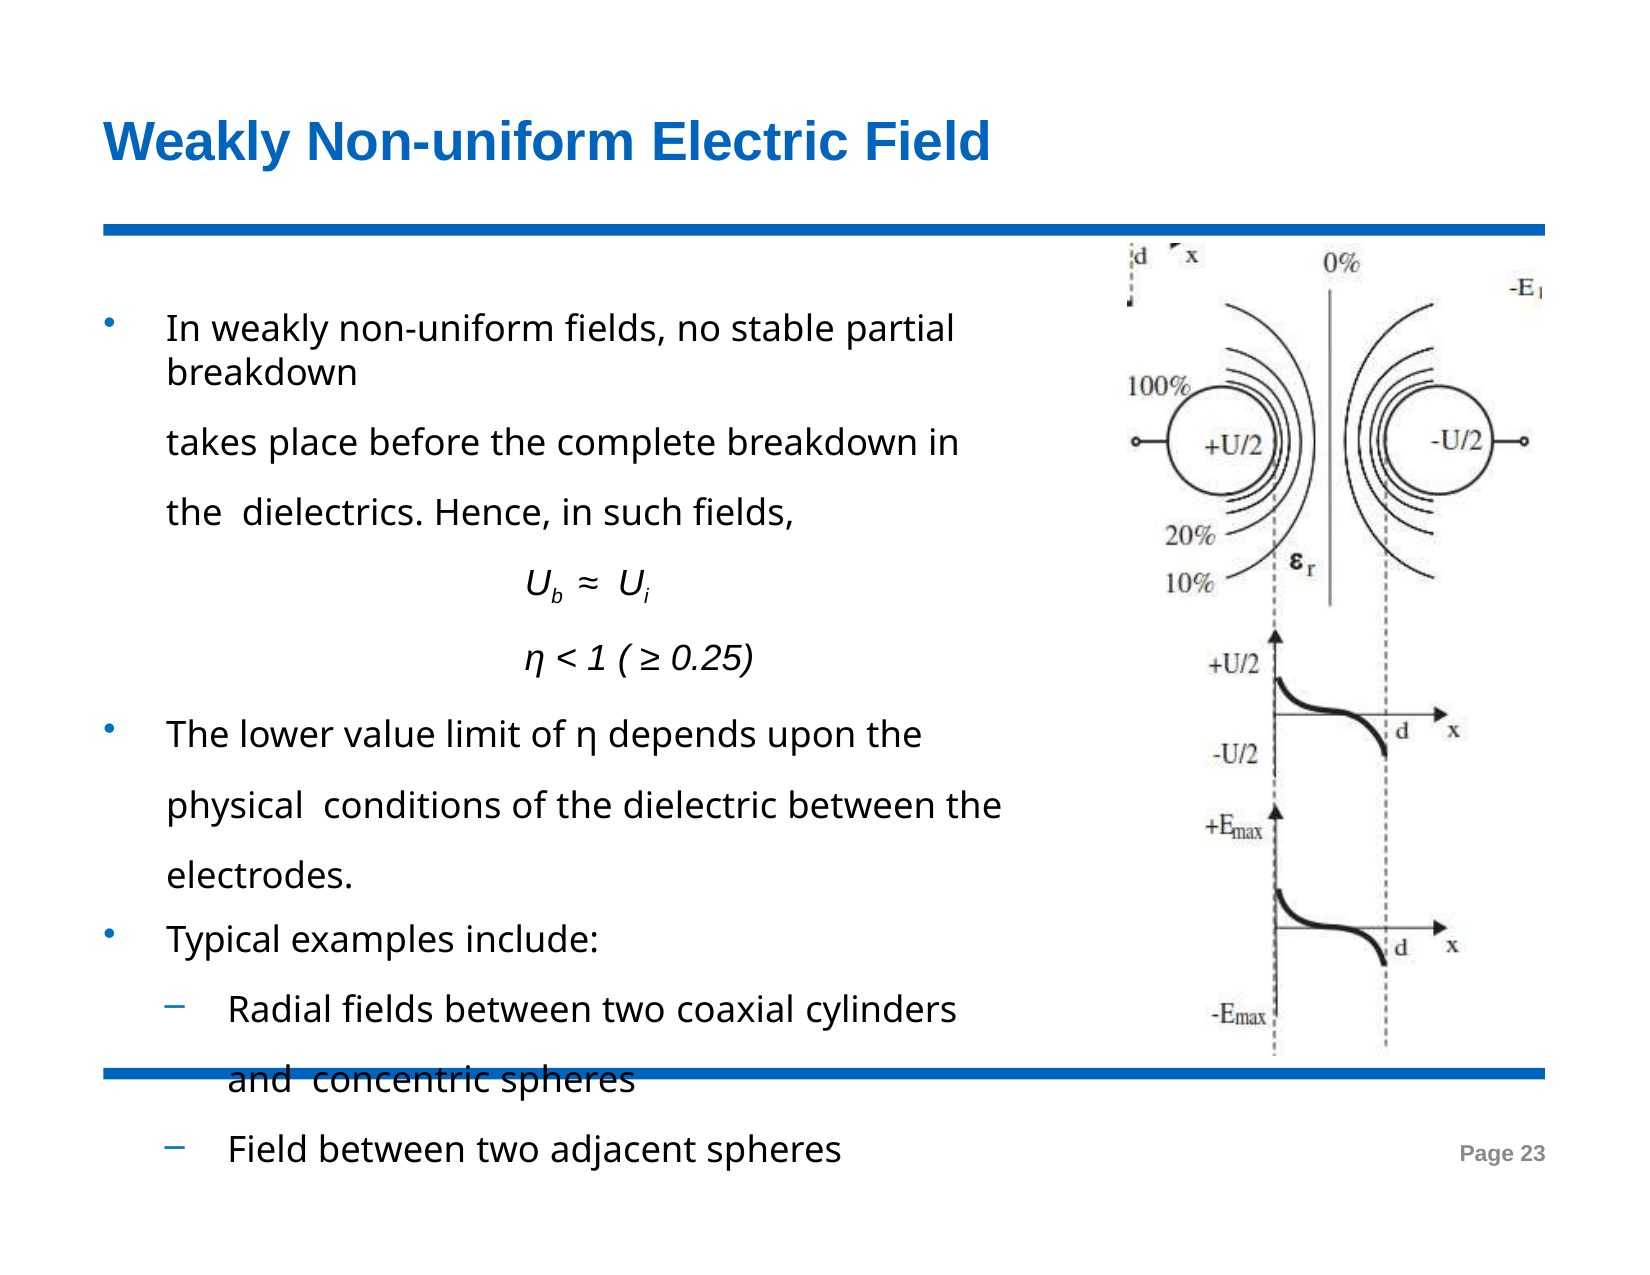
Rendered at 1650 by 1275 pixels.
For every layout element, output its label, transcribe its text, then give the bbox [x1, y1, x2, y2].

slide_number Page 23 [1457, 1138, 1553, 1275]
text_box In weakly non-uniform fields, no stable partial breakdown takes place before the complete breakdown in the dielectrics. Hence, in such fields, Ub ≈ Ui η < 1 ( ≥ 0.25) The lower value limit of η depends upon the physical conditions of the dielectric between the electrodes. Typical examples include: Radial fields between two coaxial cylinders and concentric spheres Field between two adjacent spheres [90, 302, 1105, 1171]
picture [1127, 243, 1543, 1056]
title Weakly Non-uniform Electric Field [101, 103, 997, 318]
